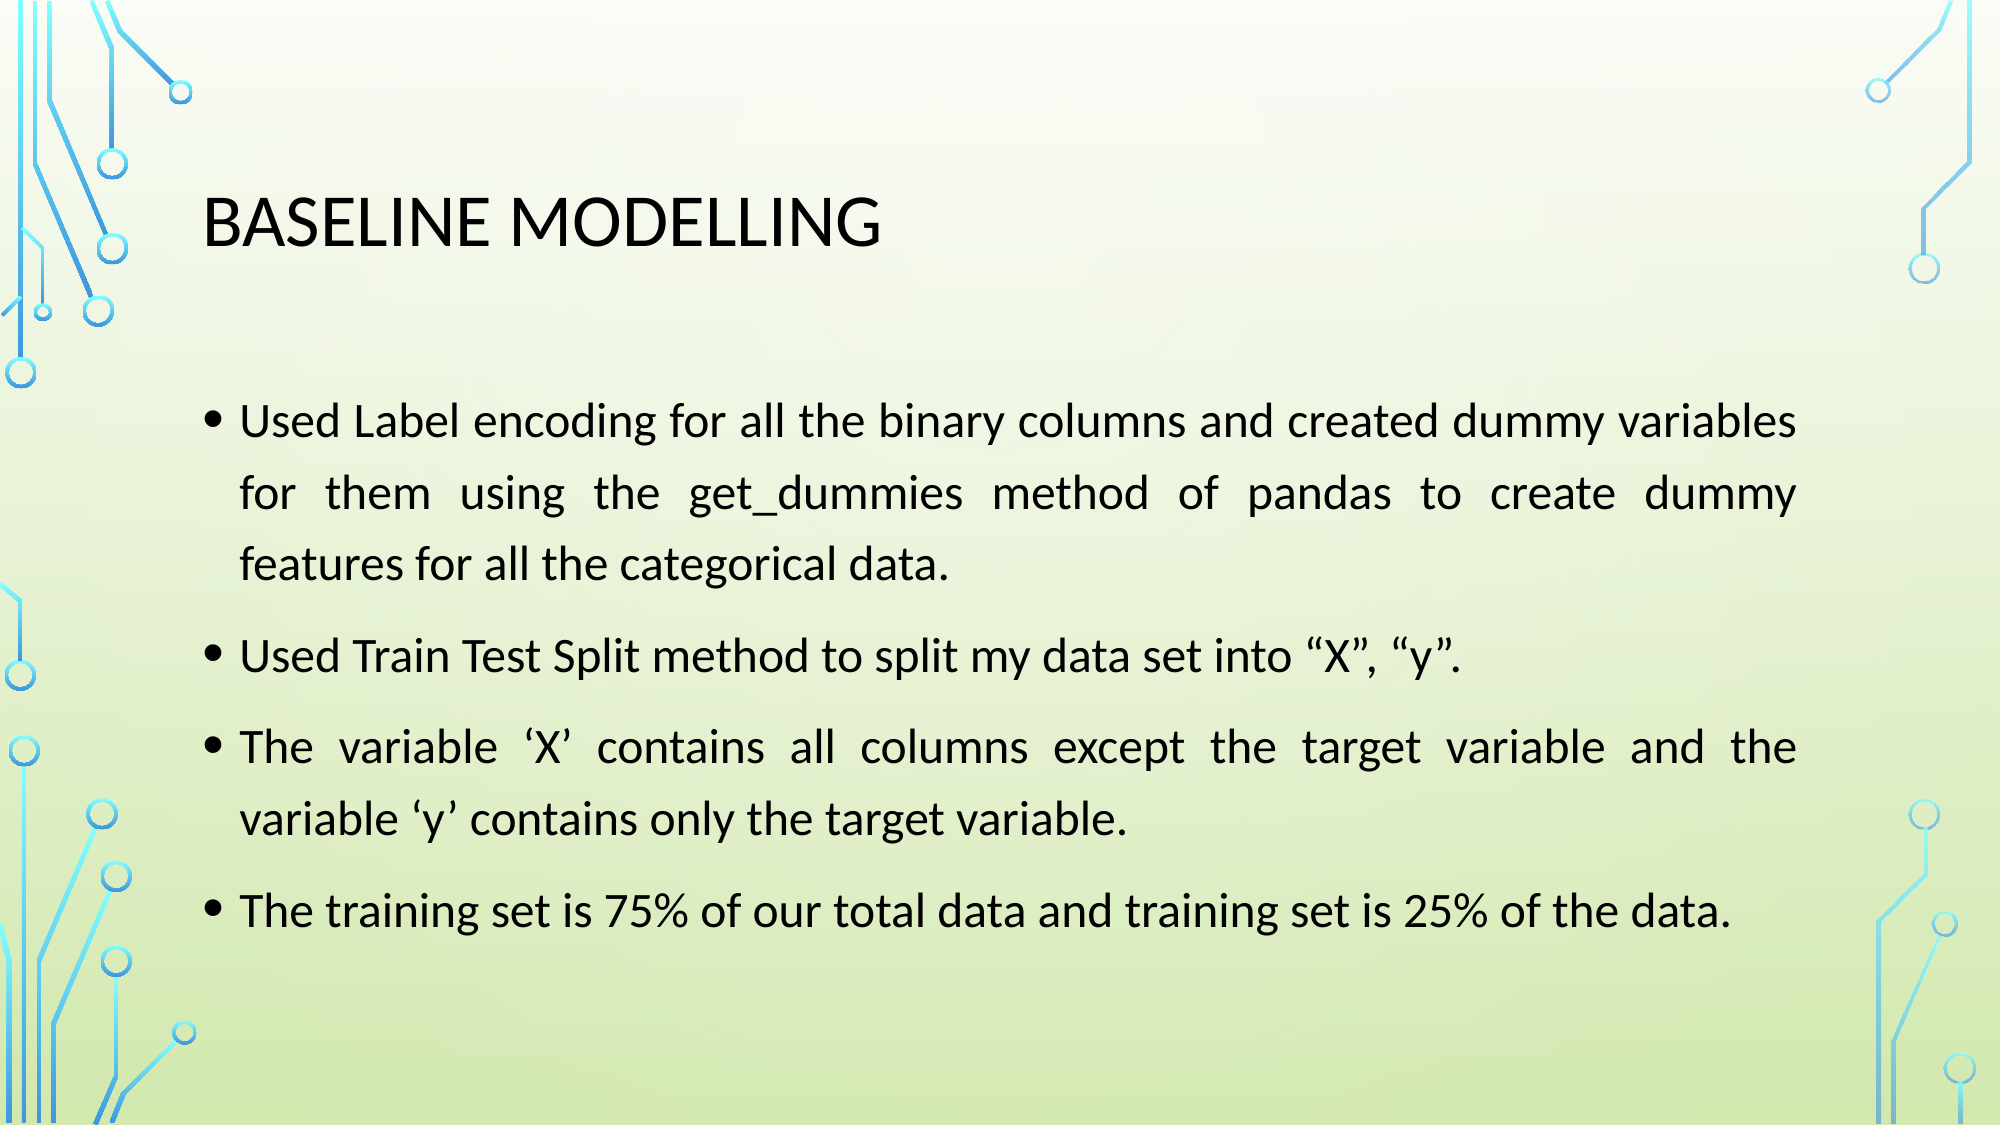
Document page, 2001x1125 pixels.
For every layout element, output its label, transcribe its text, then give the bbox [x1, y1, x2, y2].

title Baseline modelling [187, 101, 1813, 344]
list Used Label encoding for all the binary columns and created dummy variables for them using the get_dummies method of pandas to create dummy features for all the categorical data. Used Train Test Split method to split my data set into “X”, “y”. The variable ‘X’ contains all columns except the target variable and the variable ‘y’ contains only the target variable. The training set is 75% of our total data and training set is 25% of the data. [187, 369, 1813, 950]
